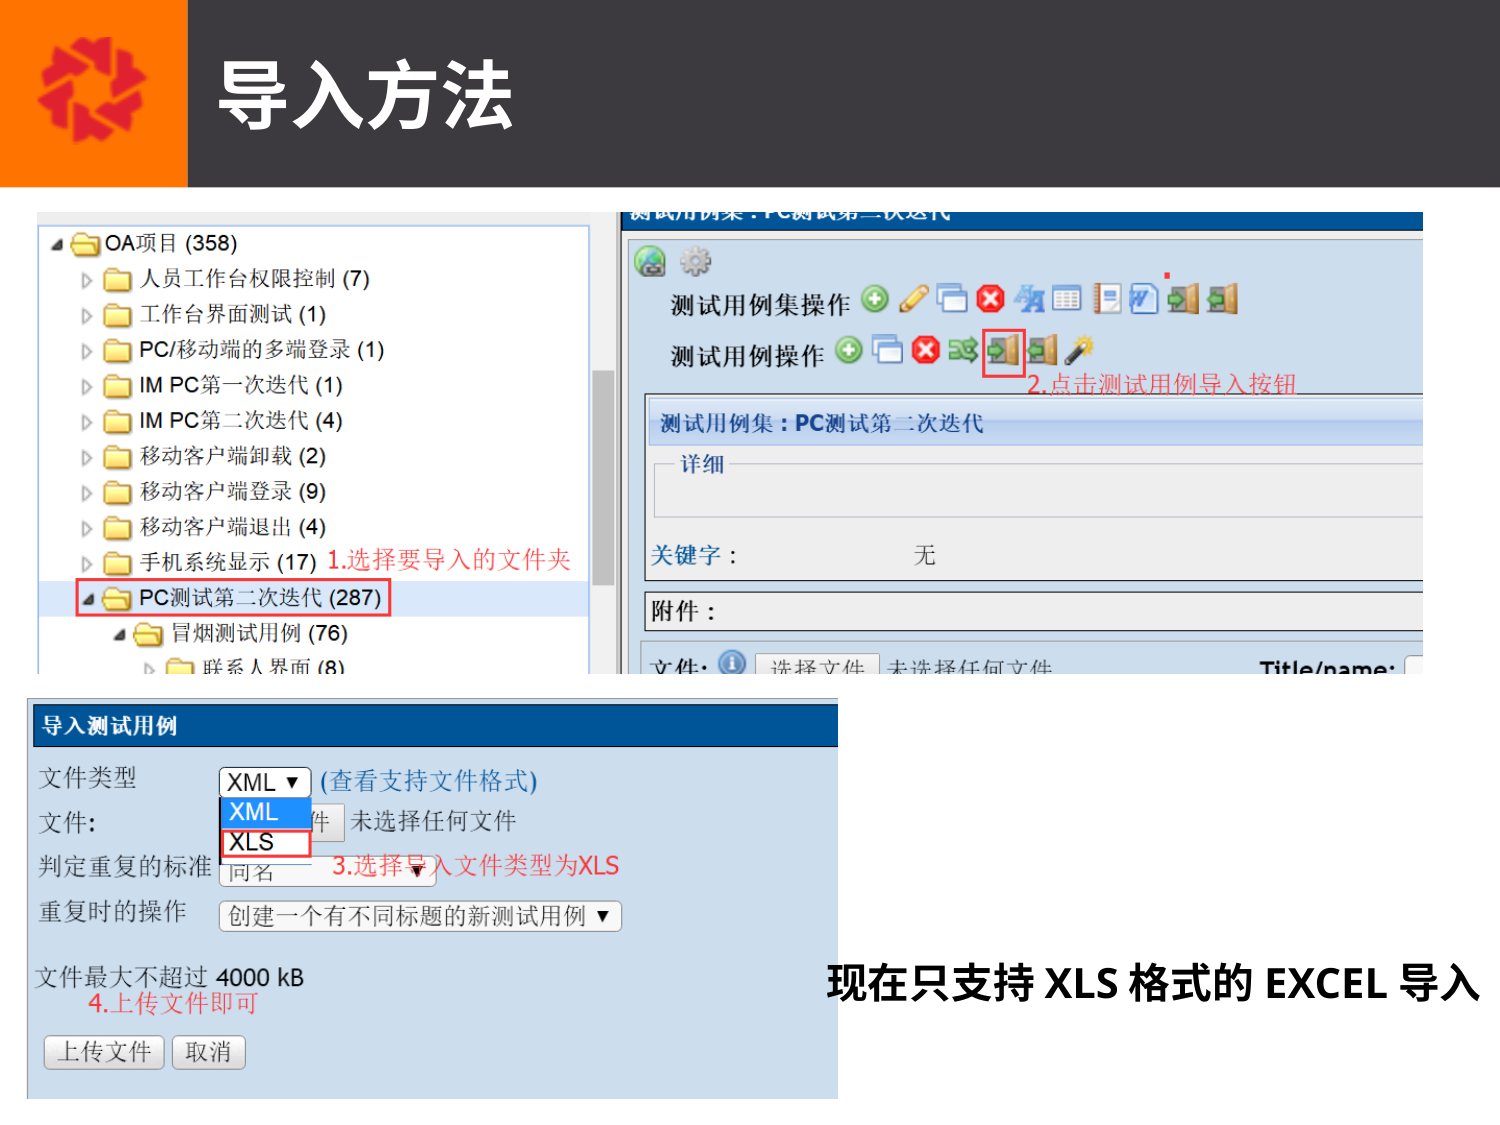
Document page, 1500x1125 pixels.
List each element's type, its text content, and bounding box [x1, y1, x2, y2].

title 导入方法 [199, 0, 1476, 188]
picture [37, 37, 151, 146]
picture [37, 212, 1424, 675]
picture [26, 698, 839, 1100]
text_box 现在只支持XLS格式的EXCEL导入 [881, 949, 1497, 1065]
